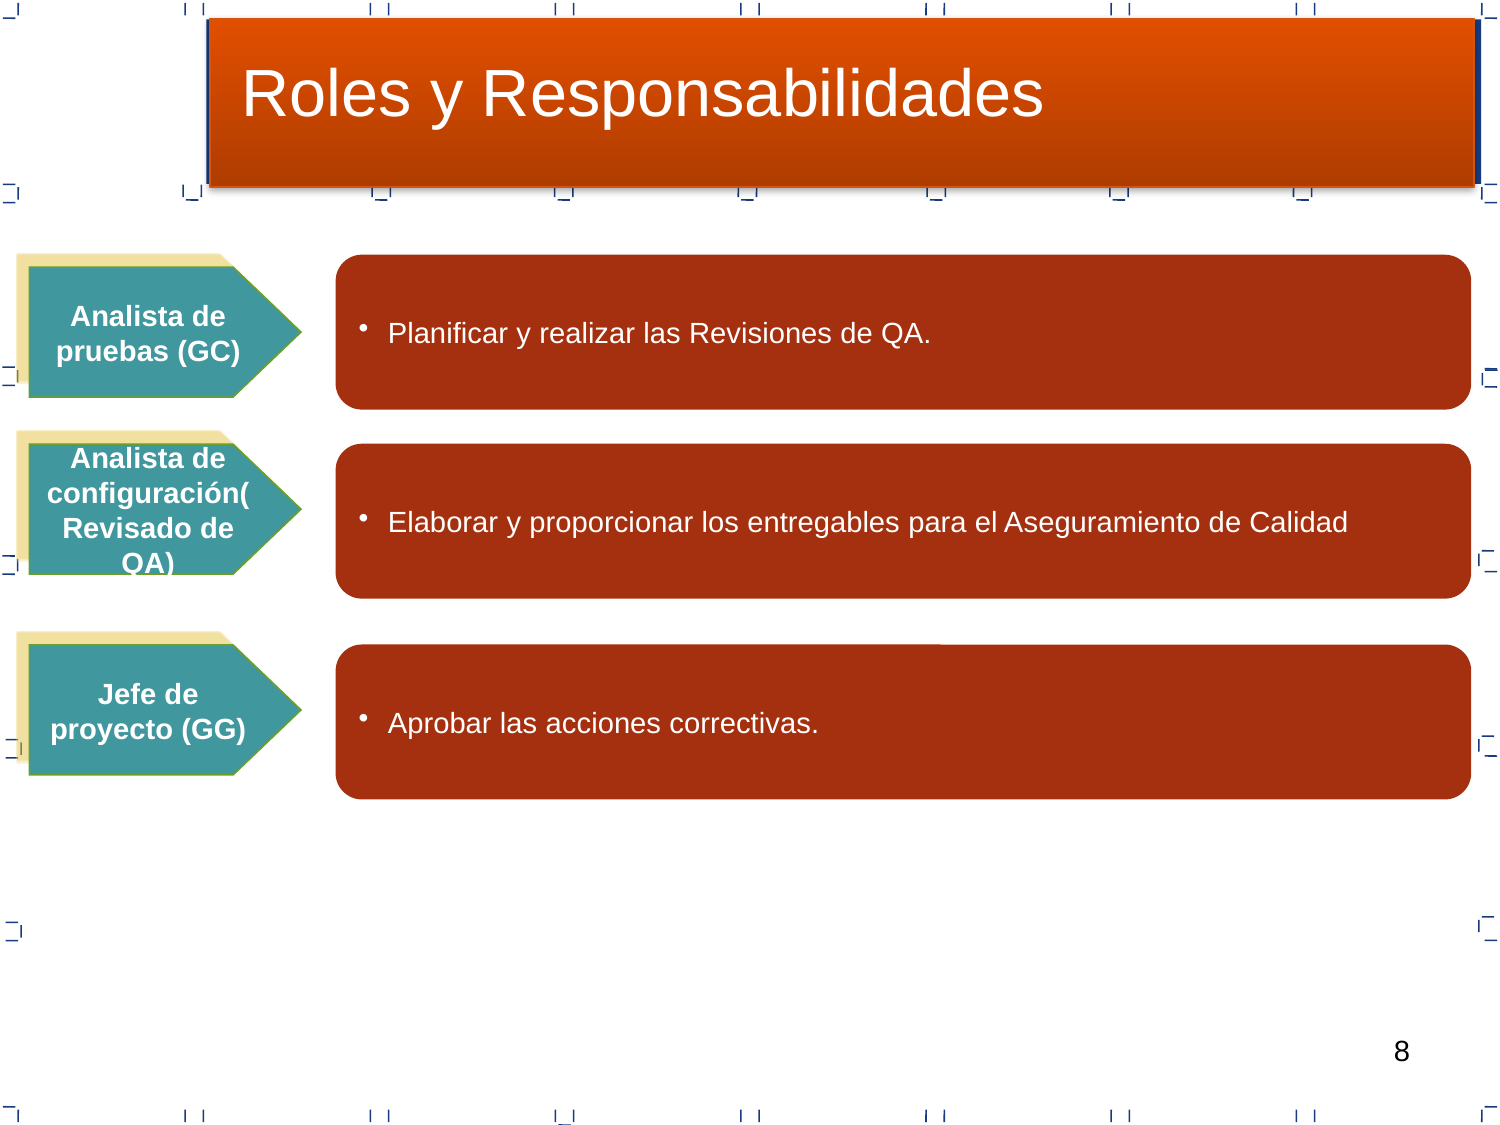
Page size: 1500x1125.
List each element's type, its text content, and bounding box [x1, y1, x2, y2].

text_box Elaborar y proporcionar los entregables para el Aseguramiento de Calidad [336, 444, 1471, 598]
text_box Jefe de proyecto (GG) [29, 645, 302, 775]
text_box Analista de configuración(Revisado de QA) [29, 444, 302, 575]
text_box [209, 18, 1475, 188]
text_box Roles y Responsabilidades [226, 42, 1246, 137]
text_box Planificar y realizar las Revisiones de QA. [336, 255, 1471, 409]
text_box Aprobar las acciones correctivas. [336, 645, 1471, 799]
text_box Analista de pruebas (GC) [29, 267, 302, 398]
